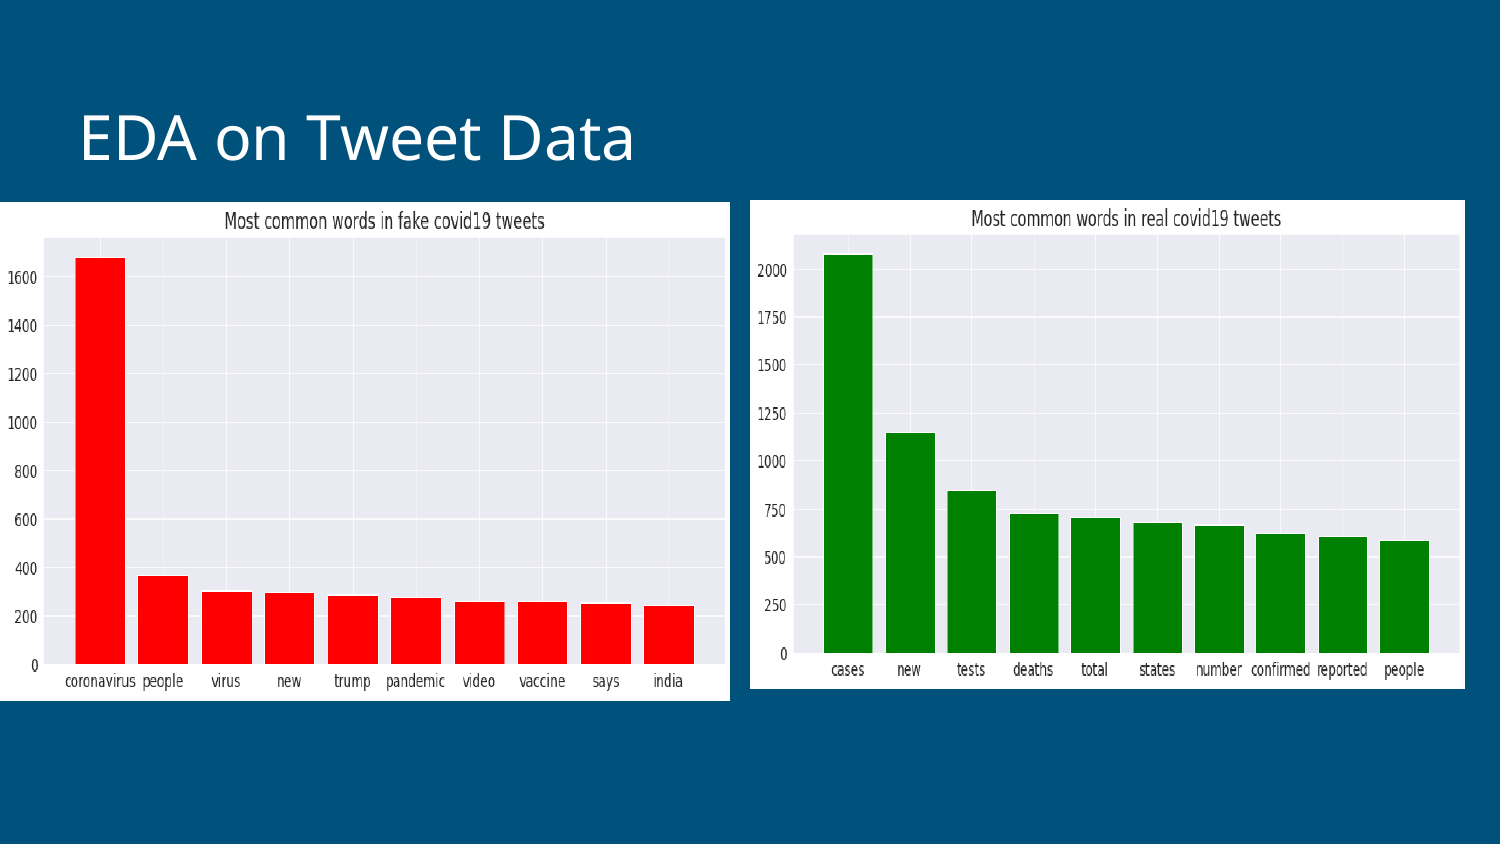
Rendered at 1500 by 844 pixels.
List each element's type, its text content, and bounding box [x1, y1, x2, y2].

title EDA on Tweet Data [63, 75, 1437, 188]
picture [751, 201, 1464, 688]
picture [0, 203, 729, 700]
